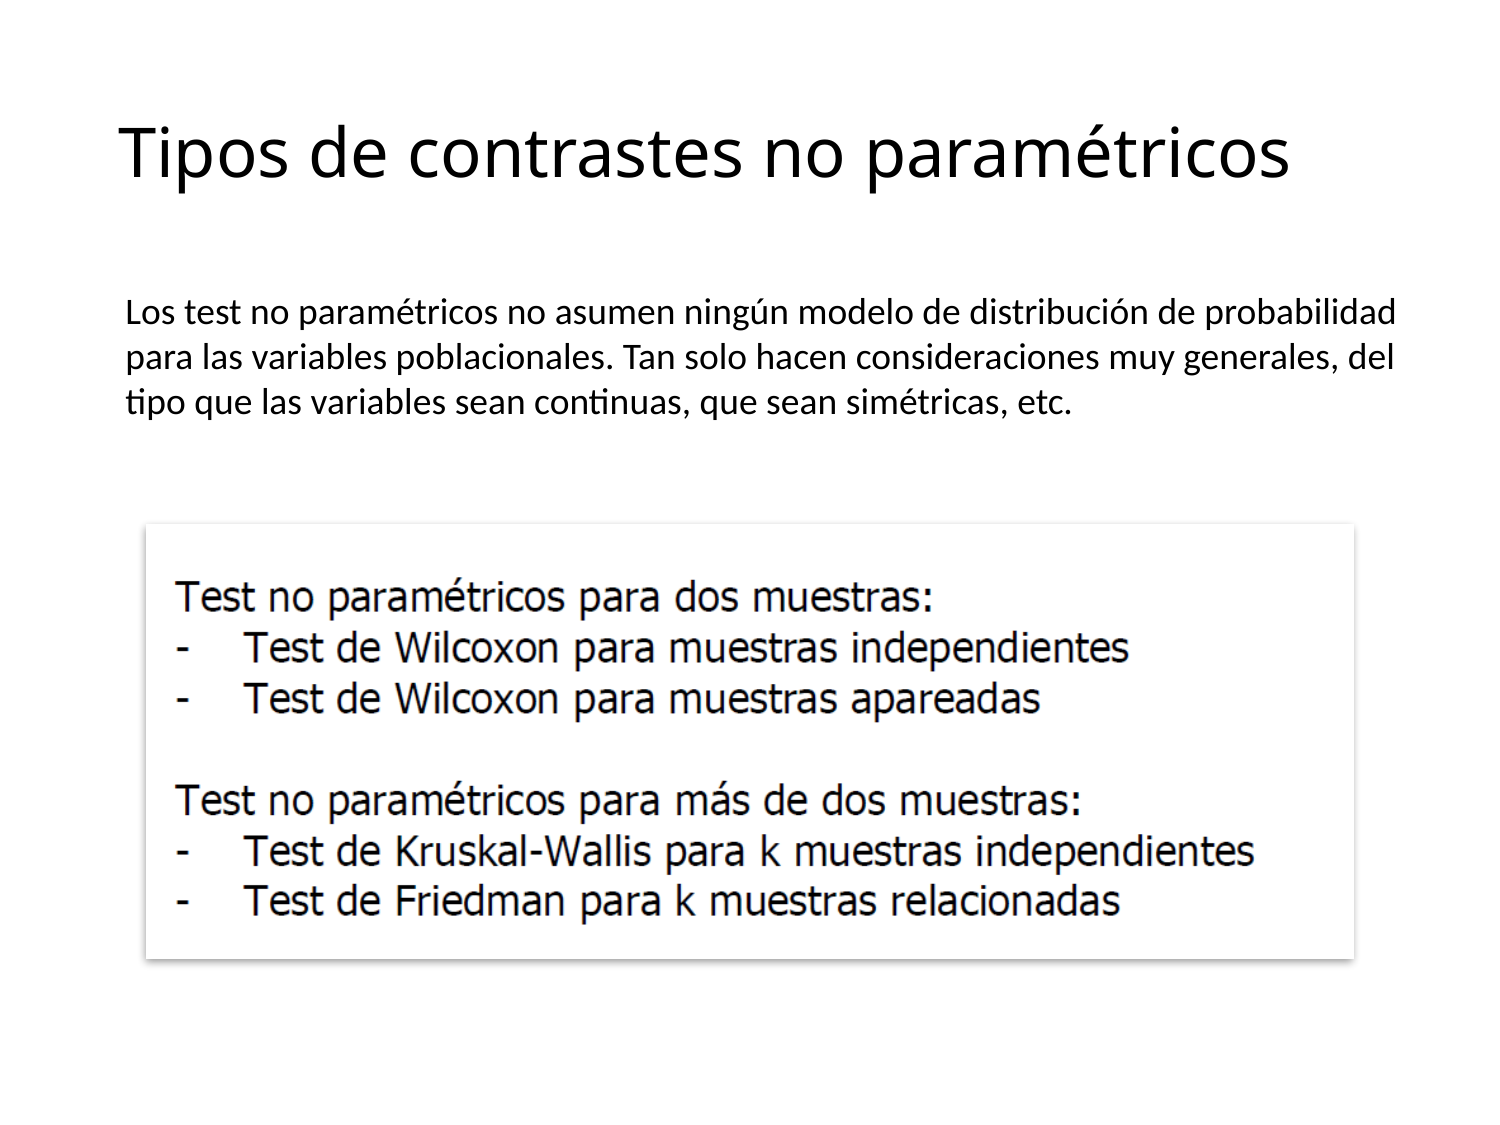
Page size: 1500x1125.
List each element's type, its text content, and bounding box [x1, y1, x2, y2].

text_box Los test no paramétricos no asumen ningún modelo de distribución de probabilidad para las variables poblacionales. Tan solo hacen consideraciones muy generales, del tipo que las variables sean continuas, que sean simétricas, etc. [110, 279, 1414, 430]
title Tipos de contrastes no paramétricos [103, 46, 1397, 264]
picture [160, 538, 1340, 945]
